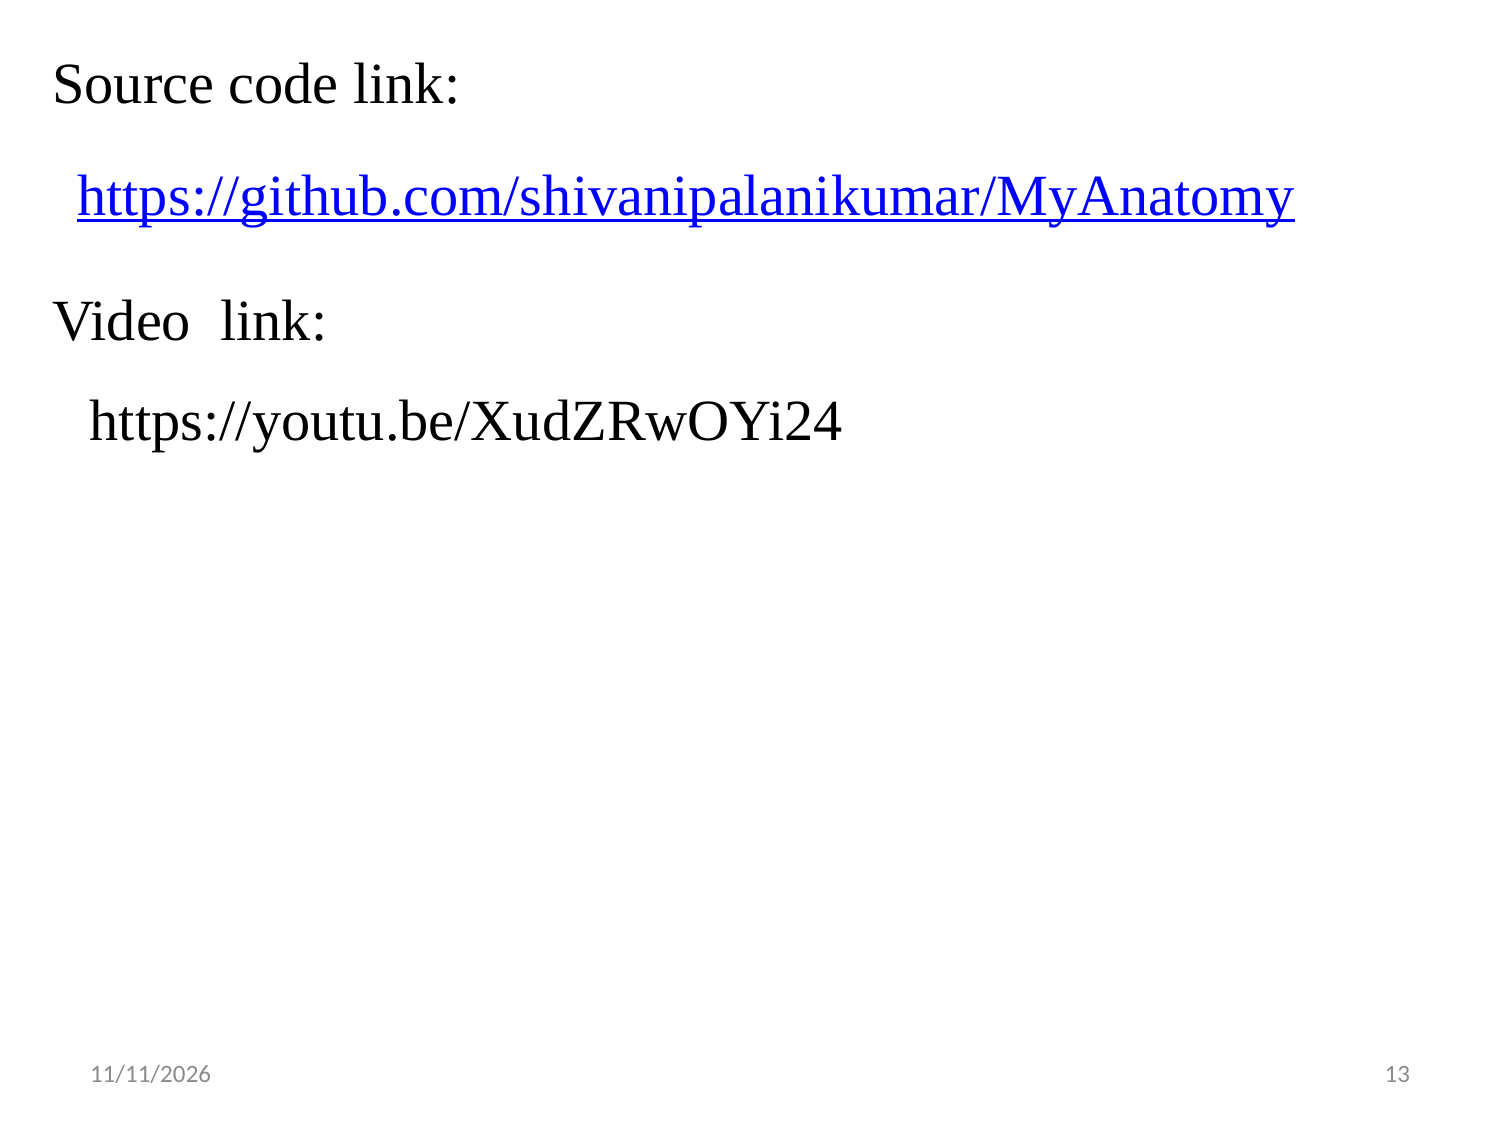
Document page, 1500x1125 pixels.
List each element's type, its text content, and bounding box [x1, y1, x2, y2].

text_box Source code link: [37, 37, 1075, 123]
text_box https://github.com/shivanipalanikumar/MyAnatomy [62, 149, 1388, 235]
slide_number 13 [1074, 1042, 1425, 1103]
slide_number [75, 1042, 425, 1103]
text_box Video link: [37, 275, 525, 360]
text_box https://youtu.be/XudZRwOYi24 [75, 375, 1238, 460]
